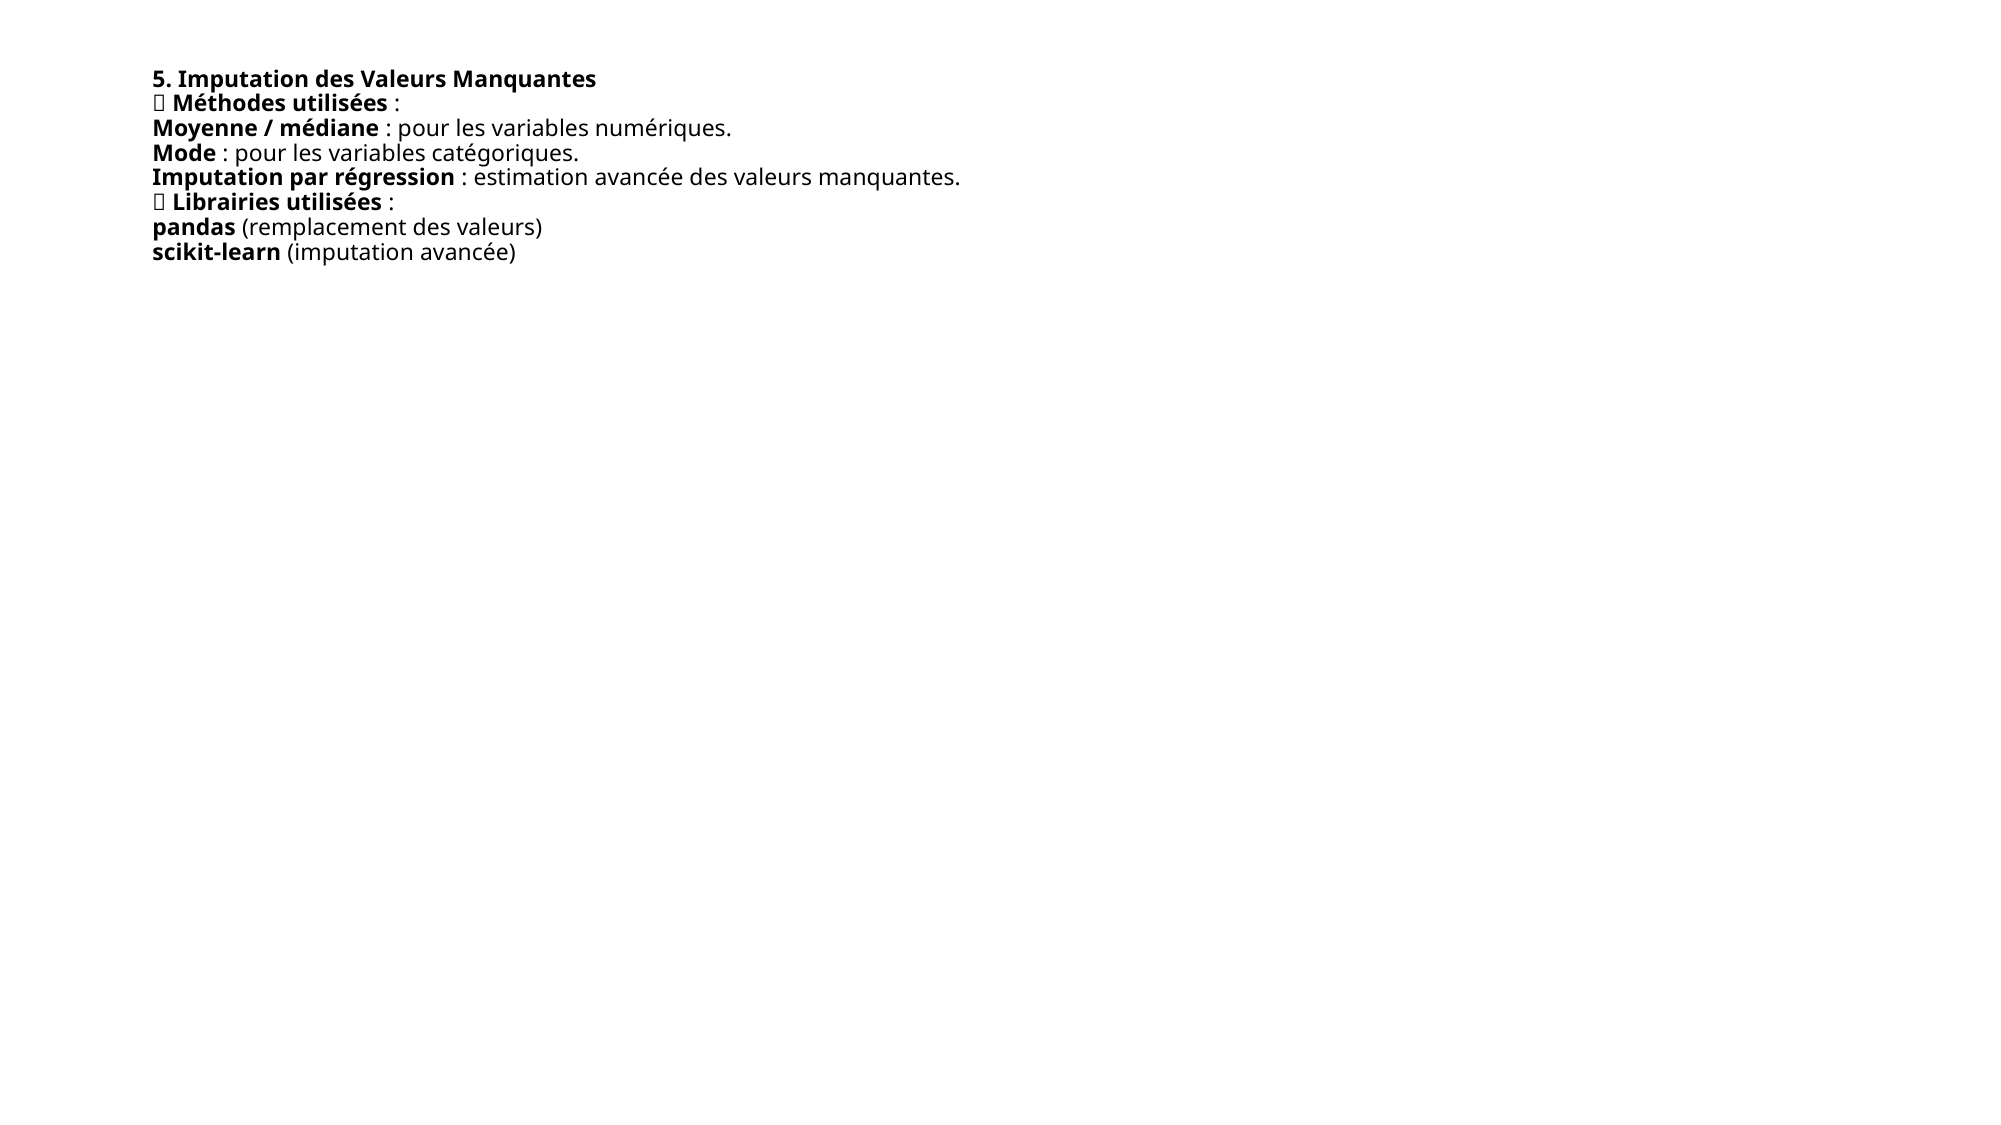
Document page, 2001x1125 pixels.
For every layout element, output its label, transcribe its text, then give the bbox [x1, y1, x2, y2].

title 5. Imputation des Valeurs Manquantes 📌 Méthodes utilisées : Moyenne / médiane : pour les variables numériques. Mode : pour les variables catégoriques. Imputation par régression : estimation avancée des valeurs manquantes. 📌 Librairies utilisées : pandas (remplacement des valeurs) scikit-learn (imputation avancée) [137, 59, 1863, 278]
